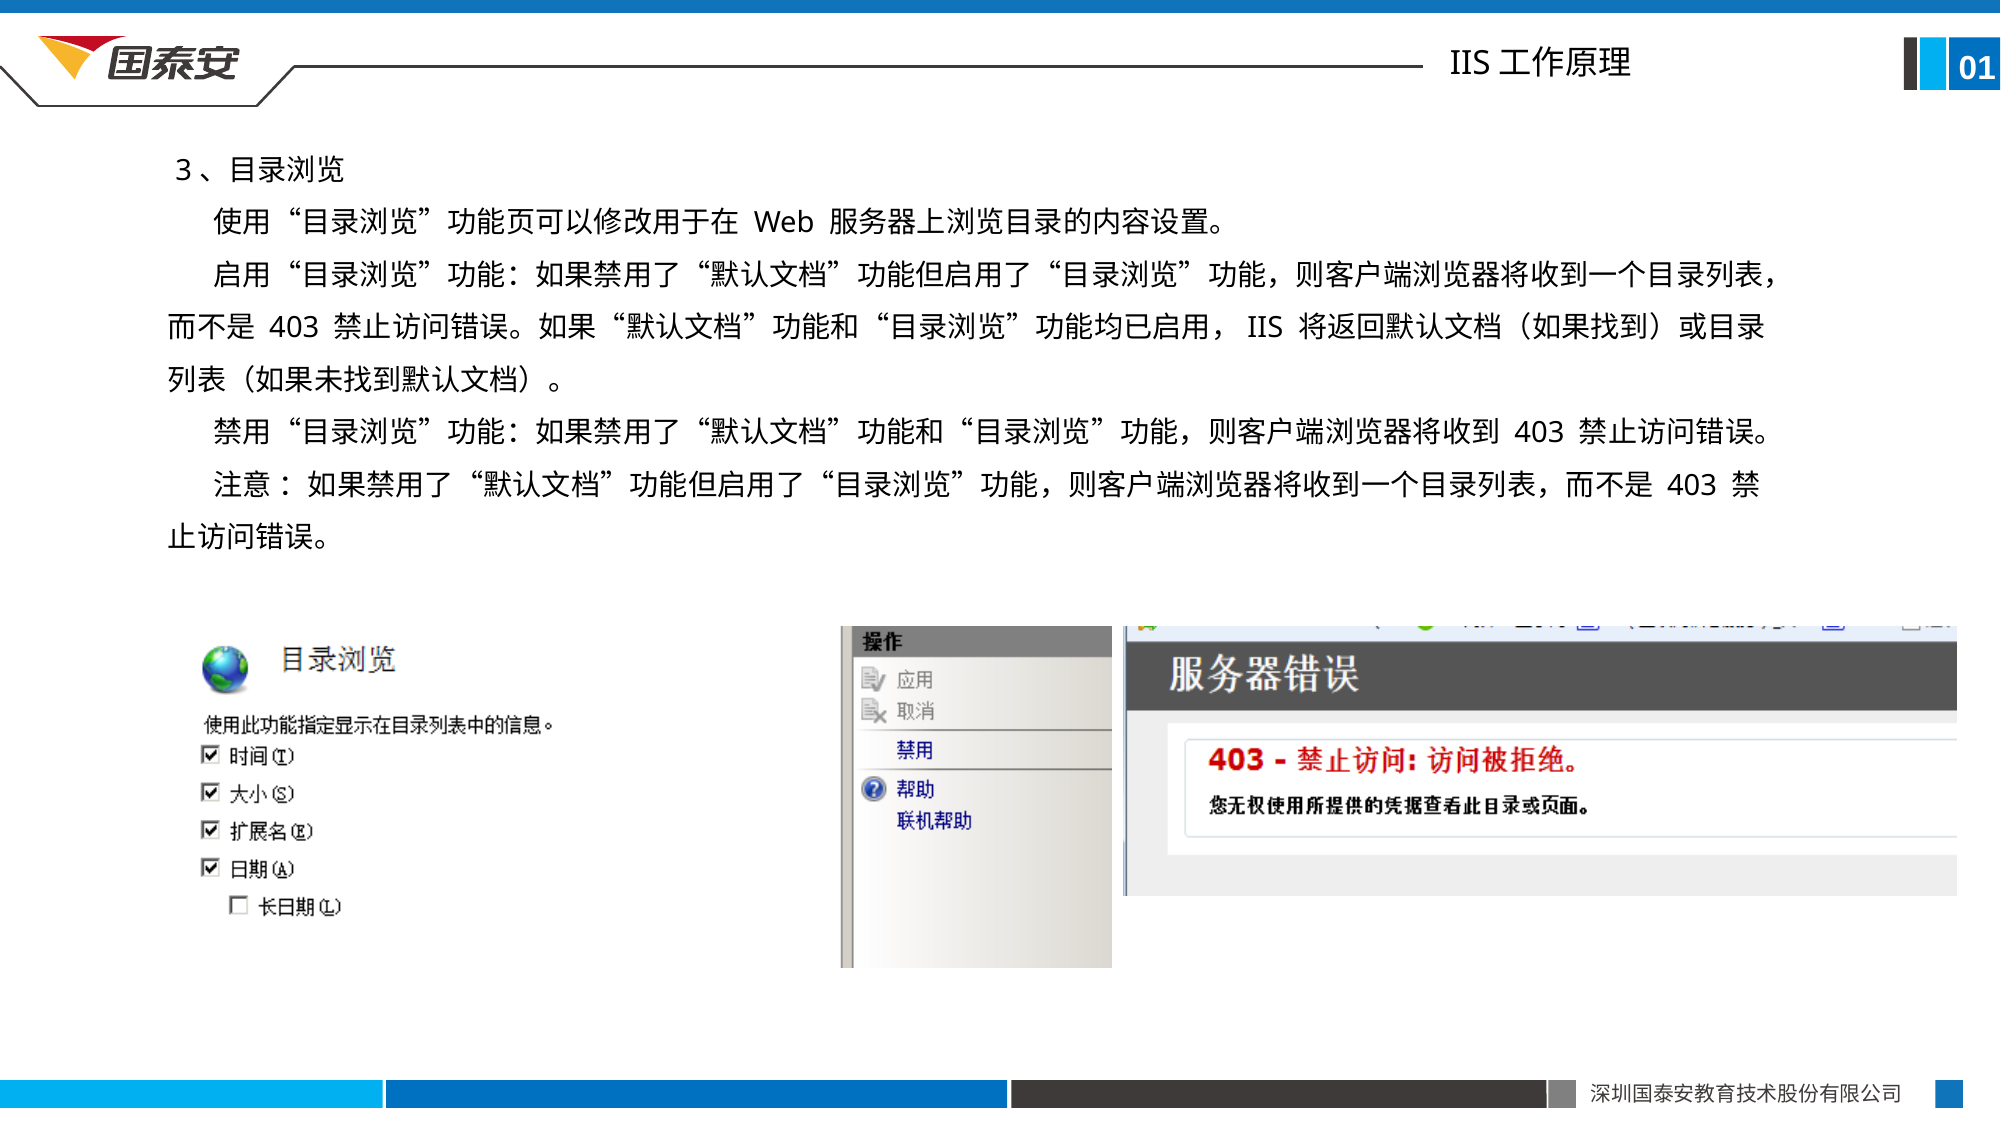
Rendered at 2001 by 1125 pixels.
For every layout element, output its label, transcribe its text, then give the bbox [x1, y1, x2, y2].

text_box 3、目录浏览 使用“目录浏览”功能页可以修改用于在 Web 服务器上浏览目录的内容设置。 启用“目录浏览”功能：如果禁用了“默认文档”功能但启用了“目录浏览”功能，则客户端浏览器将收到一个目录列表，而不是 403 禁止访问错误。如果“默认文档”功能和“目录浏览”功能均已启用，IIS 将返回默认文档（如果找到）或目录列表（如果未找到默认文档）。 禁用“目录浏览”功能：如果禁用了“默认文档”功能和“目录浏览”功能，则客户端浏览器将收到 403 禁止访问错误。 注意 ：如果禁用了“默认文档”功能但启用了“目录浏览”功能，则客户端浏览器将收到一个目录列表，而不是 403 禁止访问错误。 [153, 126, 1804, 561]
text_box IIS工作原理 [1435, 38, 1874, 98]
picture [1123, 626, 1957, 896]
text_box 01 [1944, 38, 2000, 94]
picture [184, 626, 1112, 968]
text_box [0, 66, 1424, 106]
